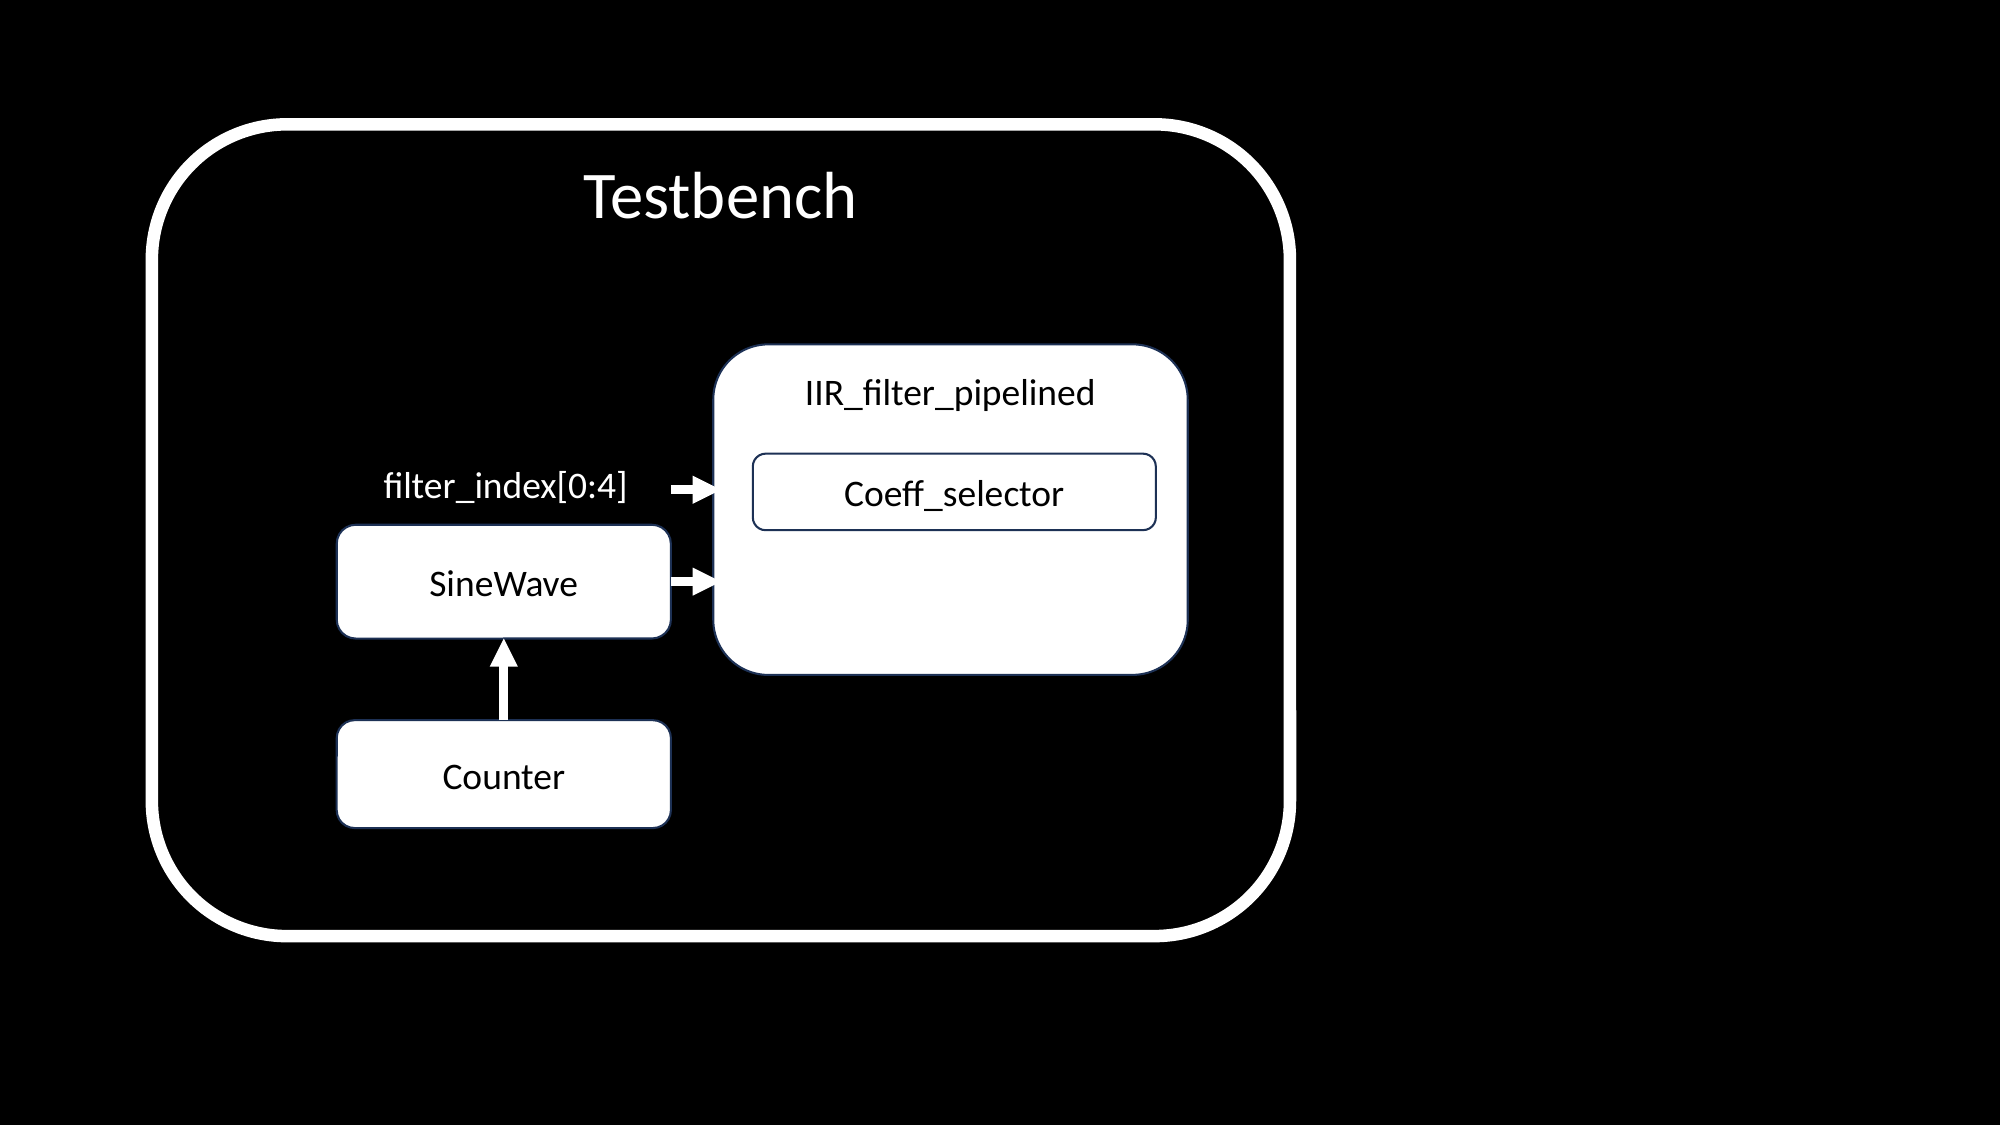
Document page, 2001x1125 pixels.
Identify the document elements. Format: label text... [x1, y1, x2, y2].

text_box [150, 123, 1292, 938]
text_box Testbench [453, 144, 989, 239]
